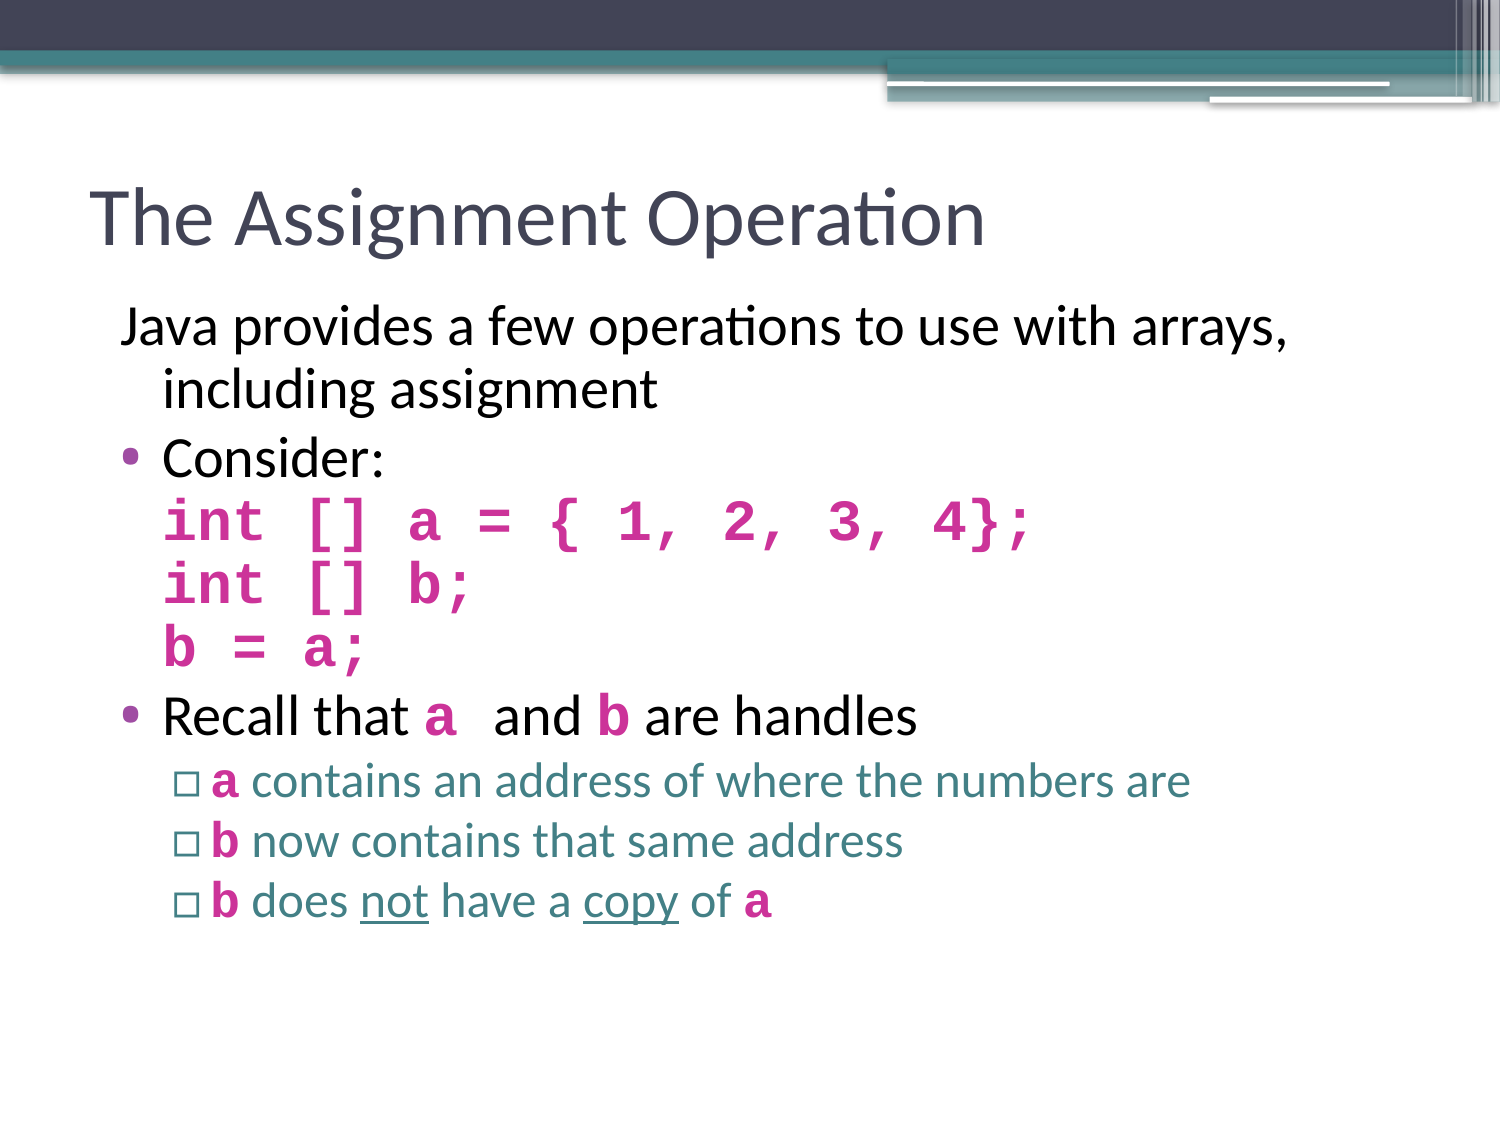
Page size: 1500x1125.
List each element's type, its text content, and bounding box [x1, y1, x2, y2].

list Java provides a few operations to use with arrays, including assignment Consider: int [] a = { 1, 2, 3, 4}; int [] b; b = a; Recall that a and b are handles a contains an address of where the numbers are b now contains that same address b does not have a copy of a [87, 287, 1438, 997]
title The Assignment Operation [75, 125, 1425, 300]
